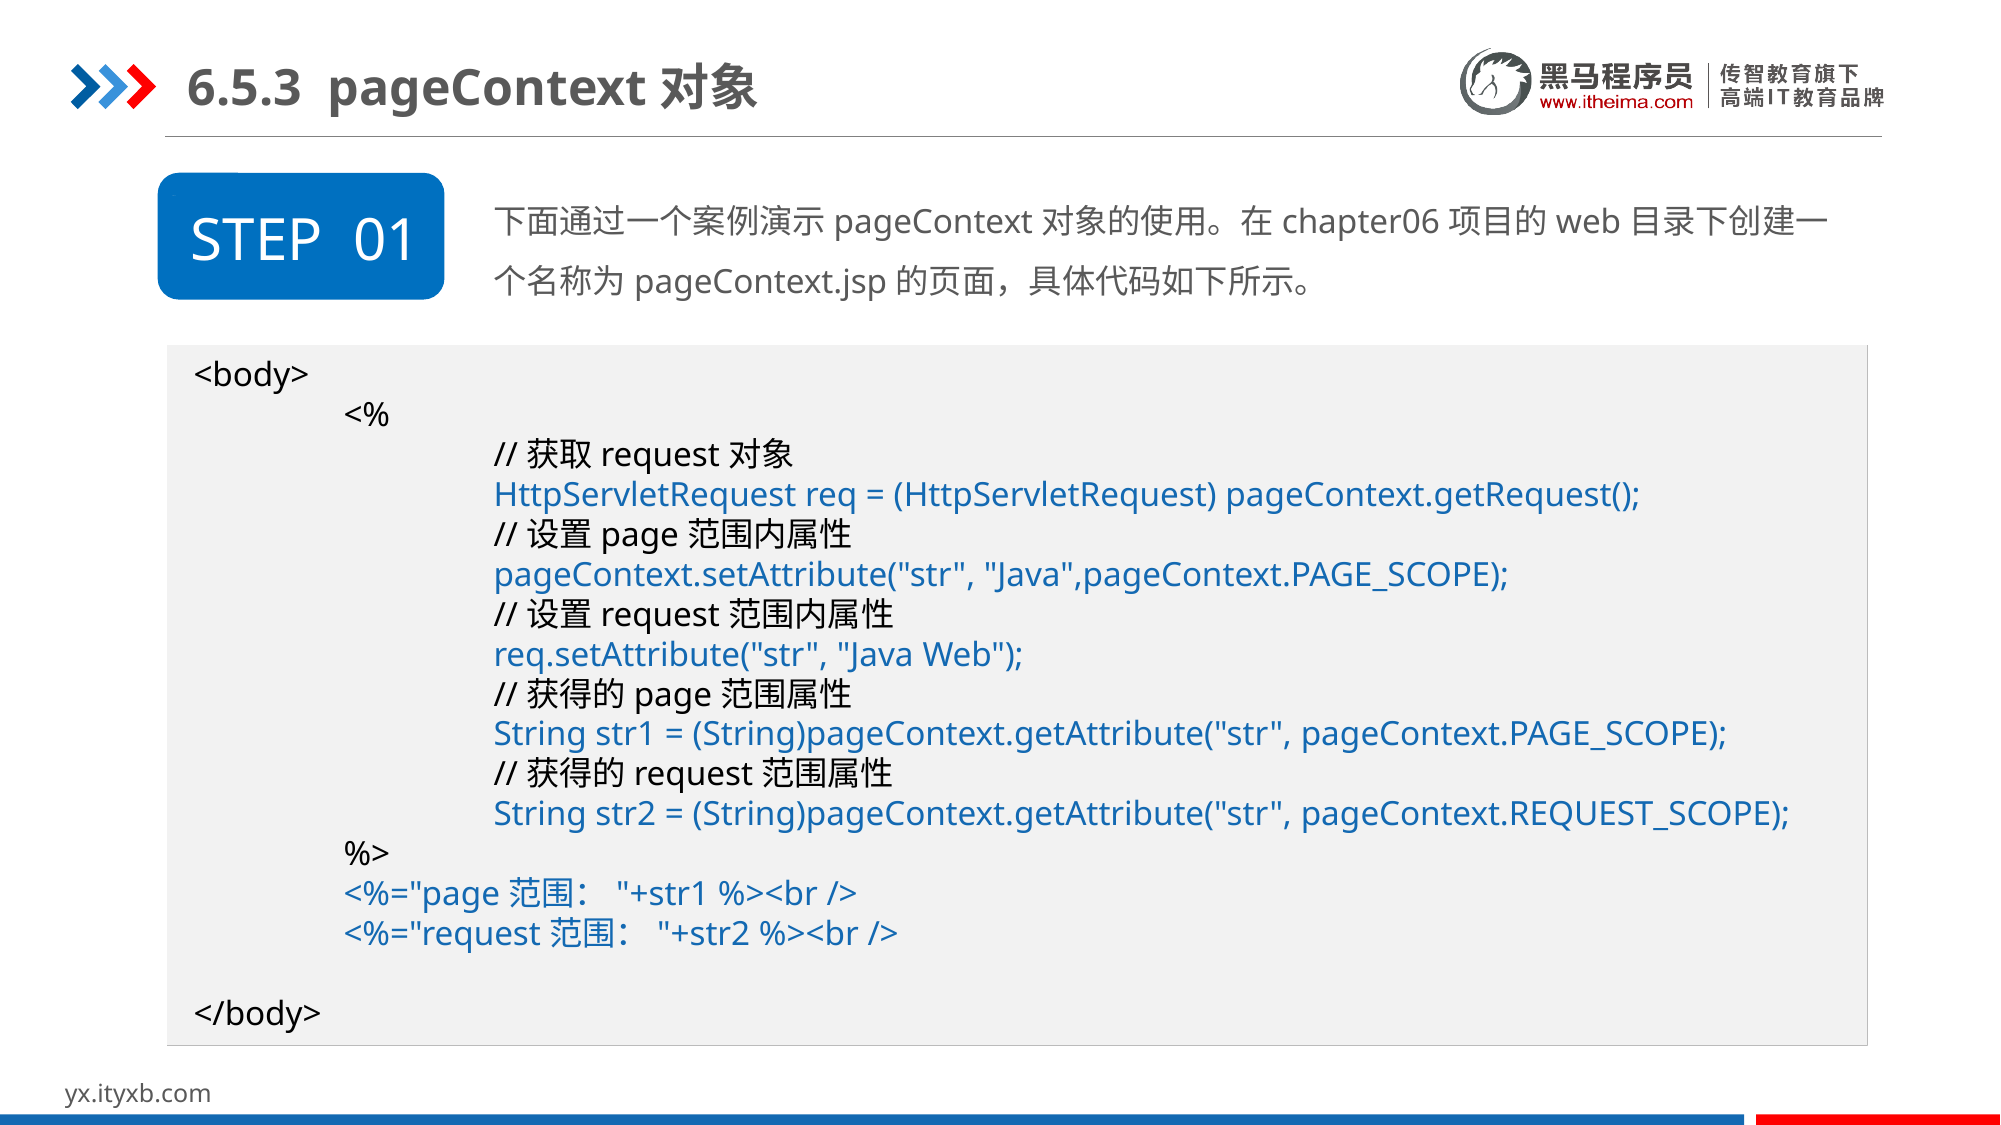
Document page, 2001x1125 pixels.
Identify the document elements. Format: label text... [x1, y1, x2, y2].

text_box STEP 01 [172, 195, 439, 280]
text_box 6.5.3 pageContext对象 [187, 43, 791, 127]
text_box 下面通过一个案例演示pageContext对象的使用。在chapter06项目的web目录下创建一个名称为pageContext.jsp的页面，具体代码如下所示。 [478, 172, 1871, 308]
picture [1460, 48, 1887, 115]
text_box [156, 171, 446, 301]
picture [167, 345, 1871, 1048]
